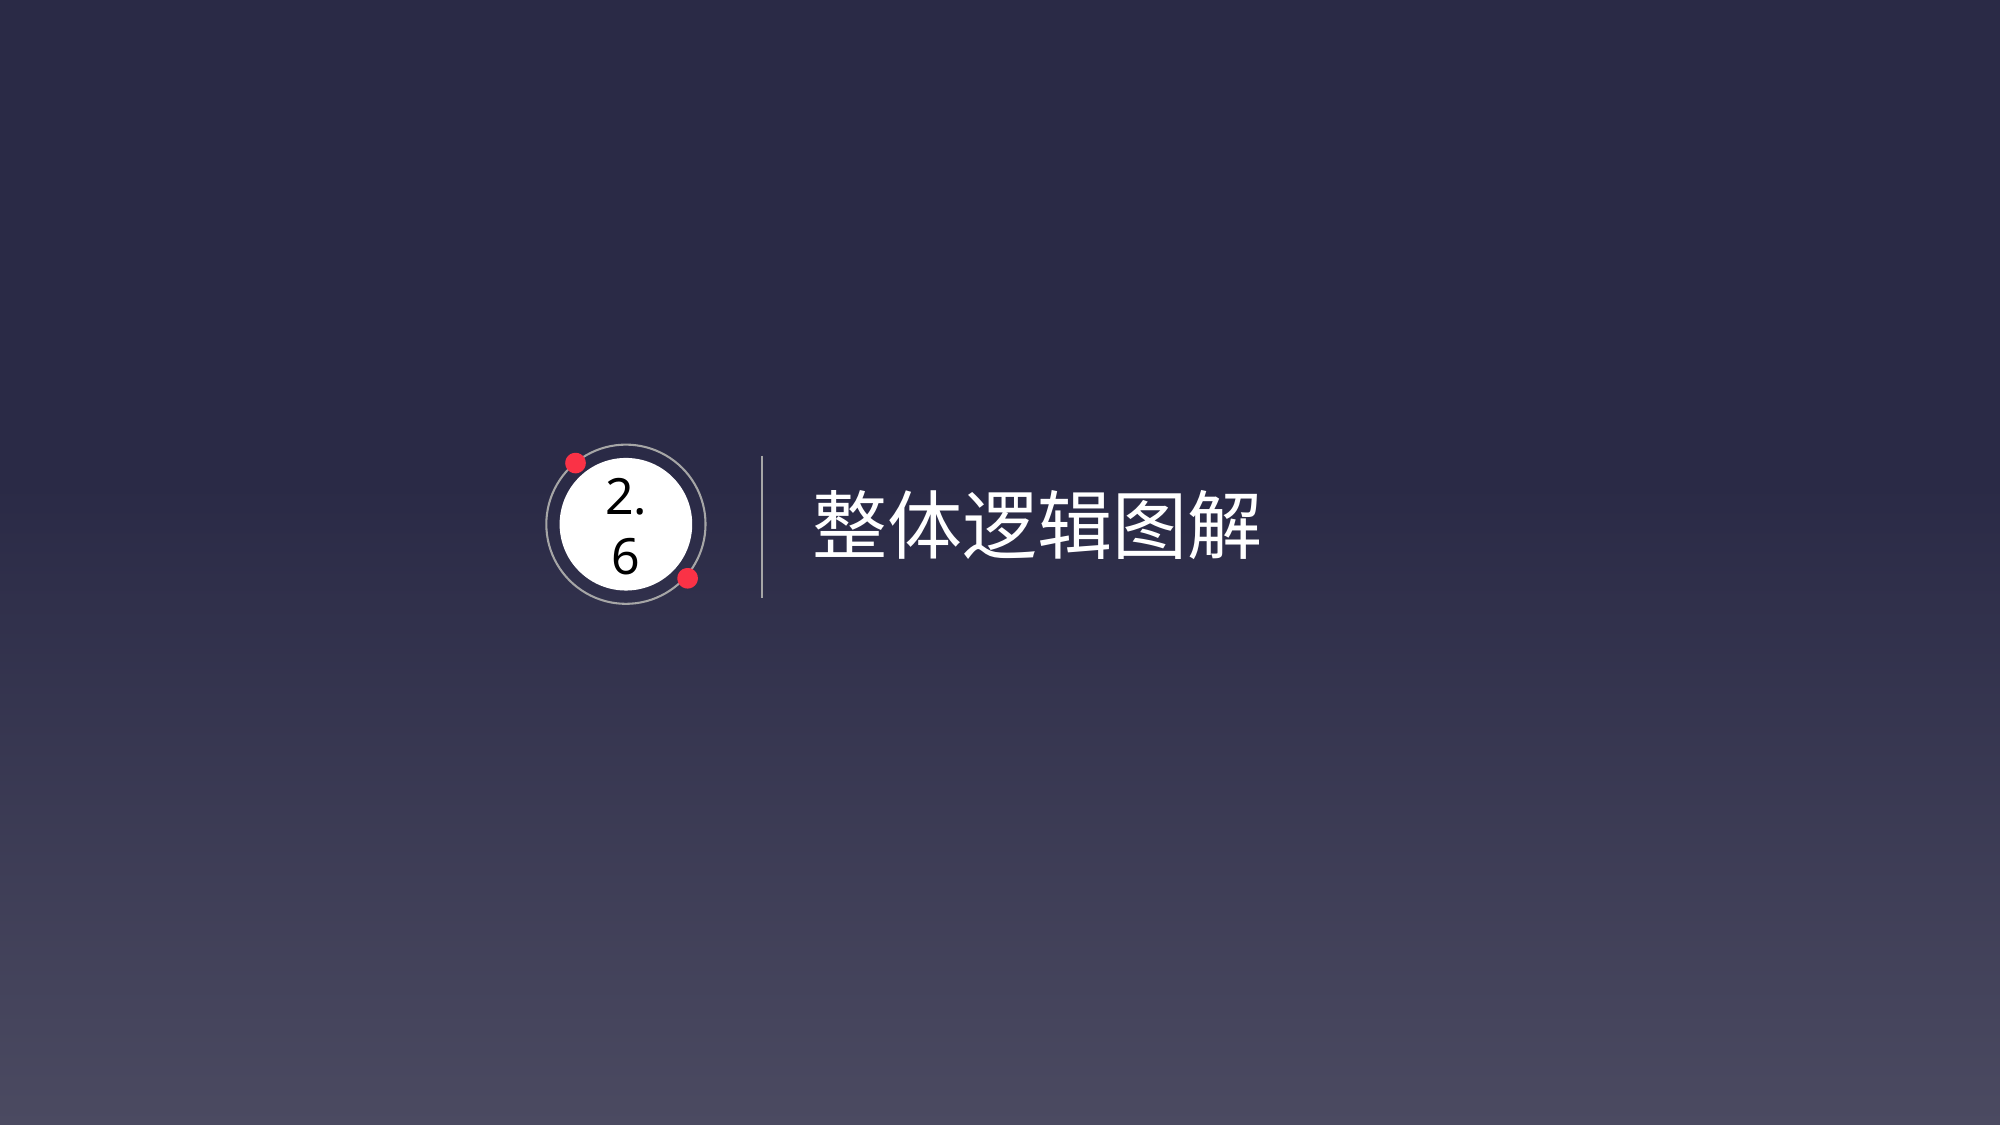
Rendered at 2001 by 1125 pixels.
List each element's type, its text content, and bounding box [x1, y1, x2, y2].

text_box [546, 444, 706, 604]
text_box 整体逻辑图解 [797, 471, 1436, 577]
